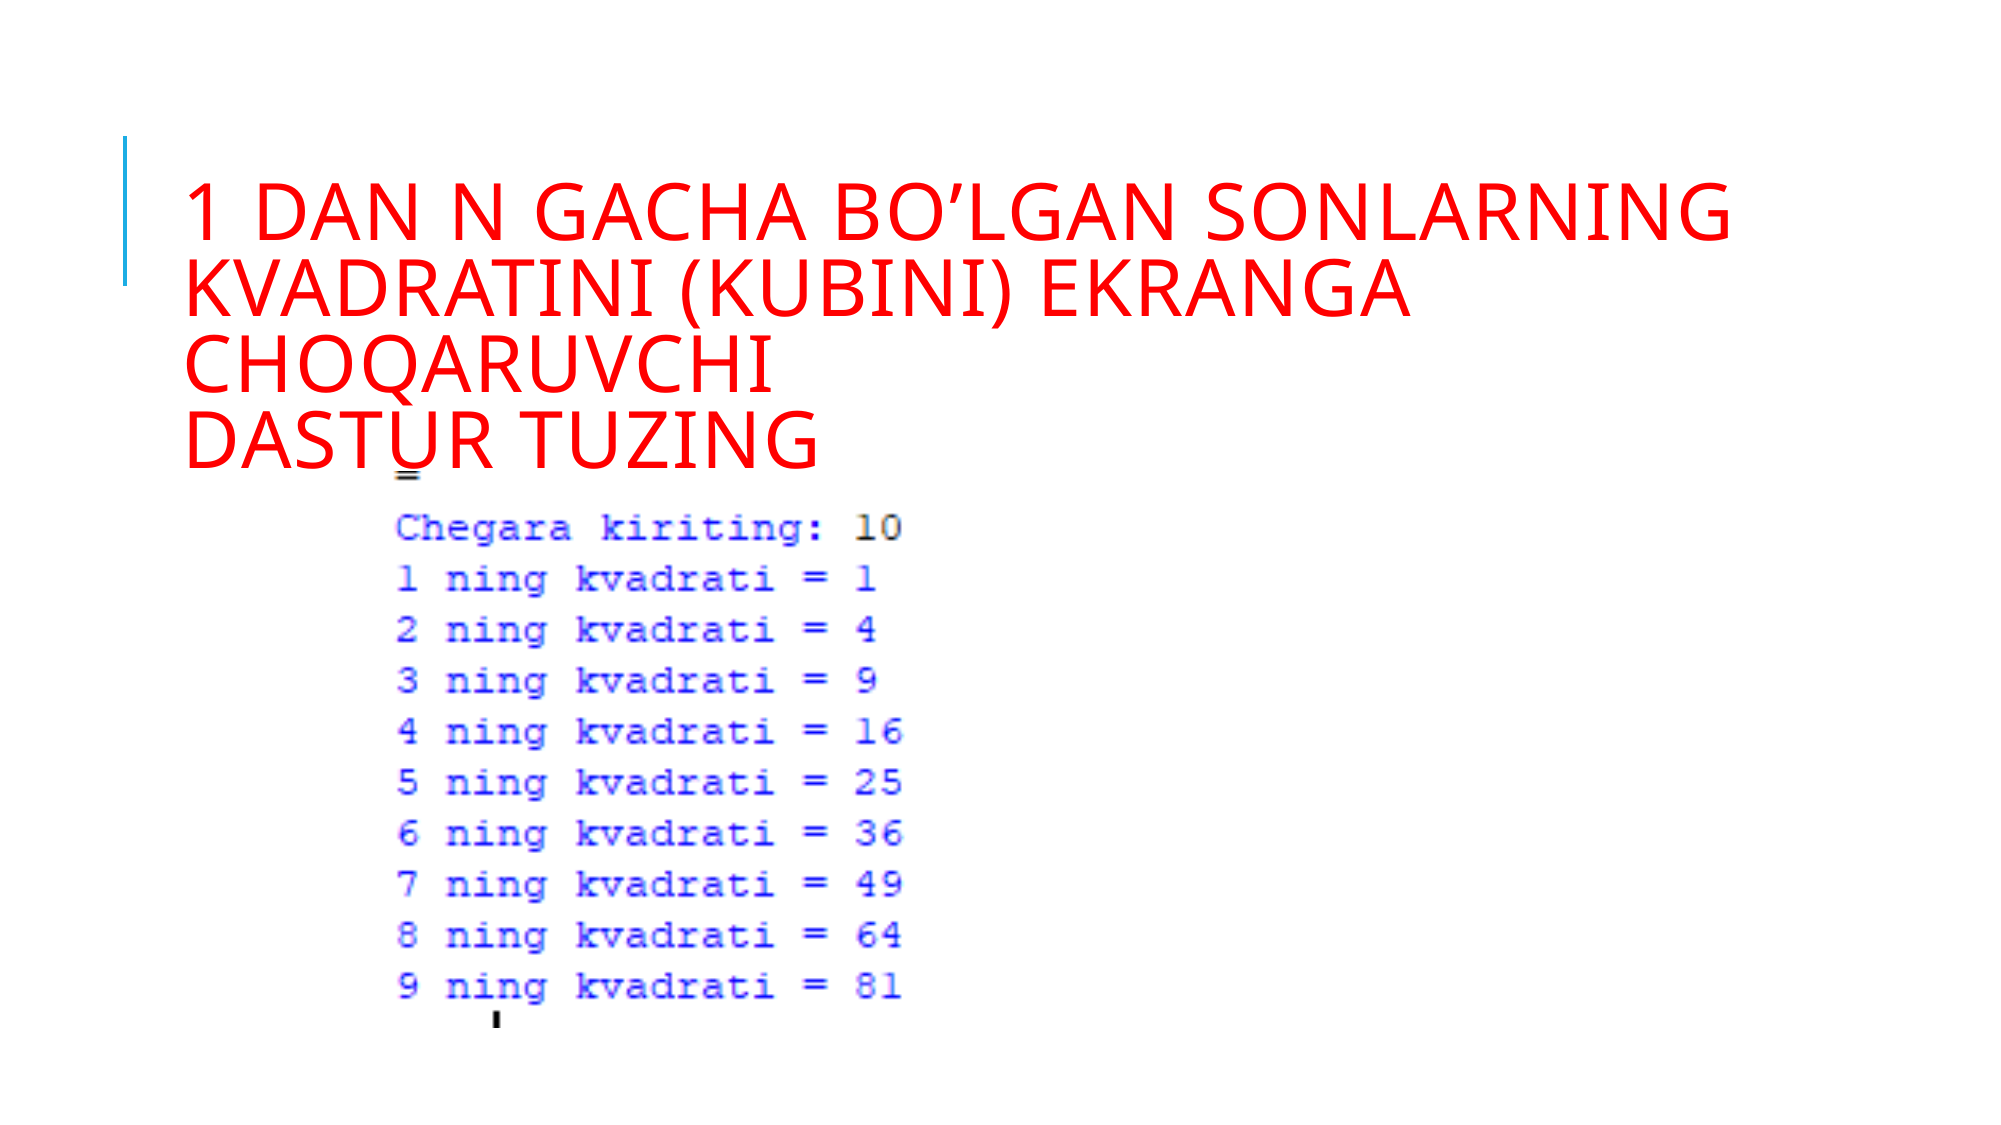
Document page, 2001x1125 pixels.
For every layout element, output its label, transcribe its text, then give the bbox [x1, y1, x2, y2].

title 1 dan n gacha bo’lgan sonlarning kvadratini (kubini) ekranga choqaruvchi dastur tuzing [168, 96, 1763, 492]
picture [383, 471, 1478, 1029]
